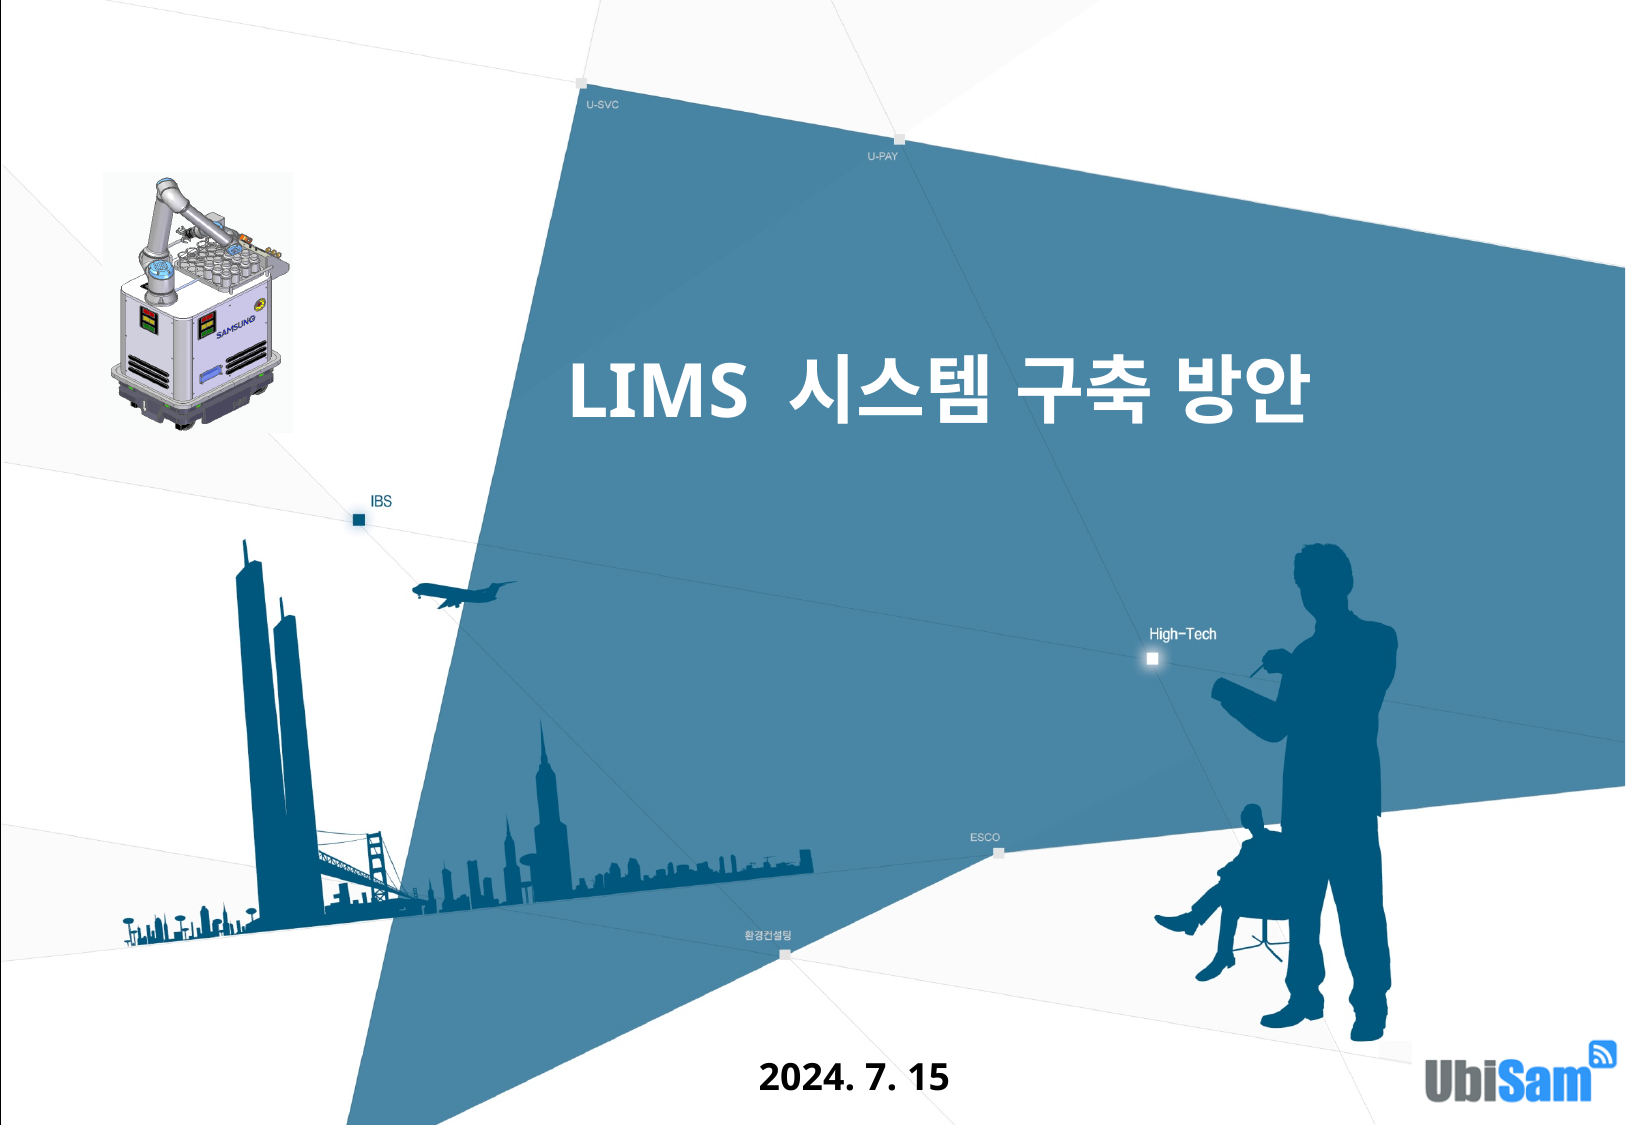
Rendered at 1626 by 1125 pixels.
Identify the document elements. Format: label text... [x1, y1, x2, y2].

text_box LIMS 시스템 구축 방안 [551, 334, 1498, 440]
picture [0, 0, 1626, 1125]
text_box 2024. 7. 15 [743, 1045, 966, 1105]
